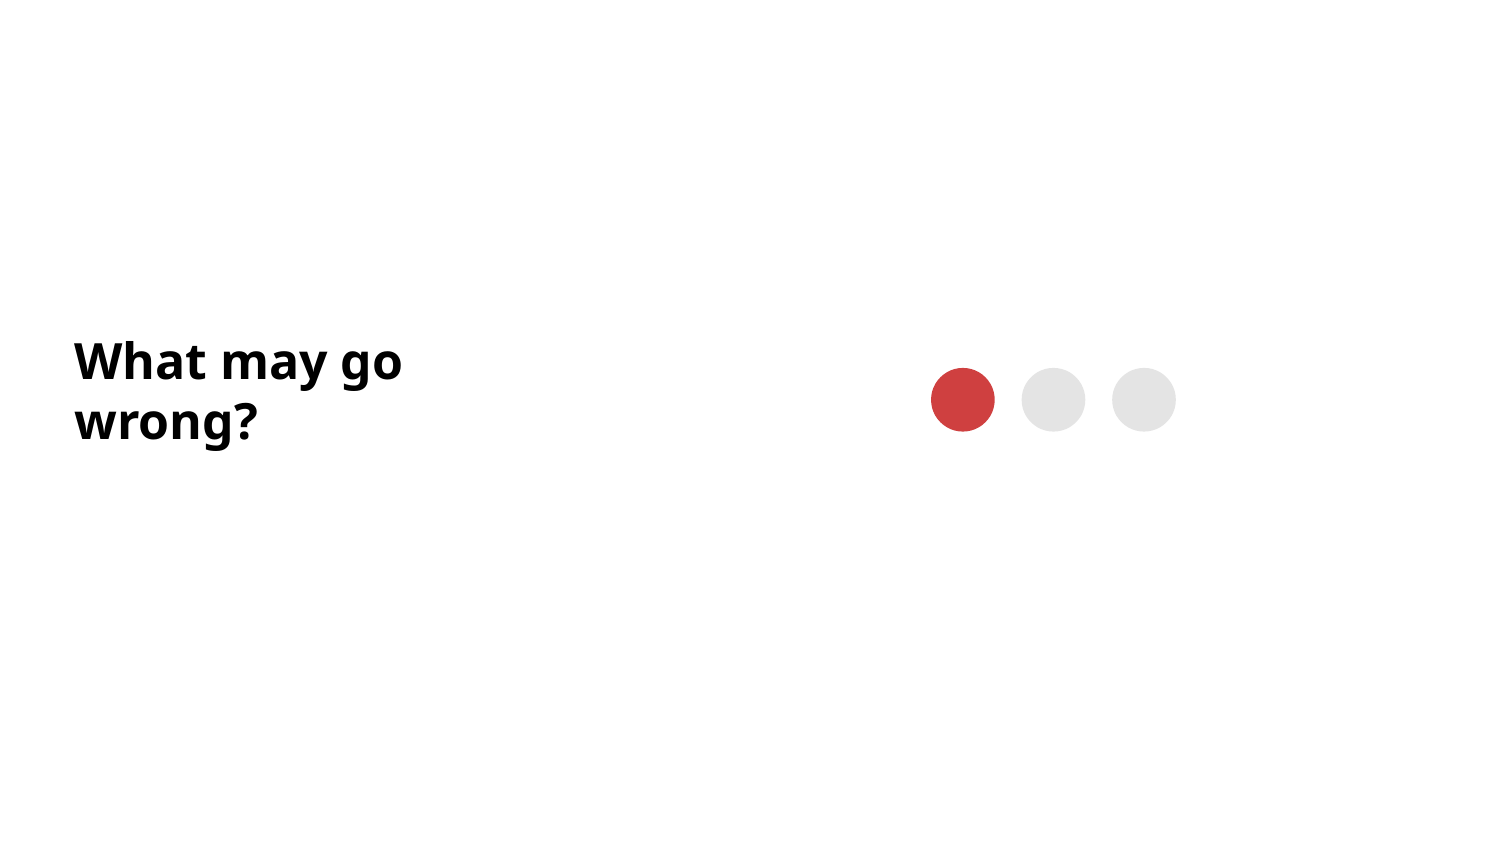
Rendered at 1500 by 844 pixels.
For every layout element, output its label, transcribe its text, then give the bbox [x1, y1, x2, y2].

text_box [1019, 365, 1088, 434]
text_box What may go wrong? [59, 322, 454, 522]
text_box [928, 365, 997, 434]
text_box [1110, 365, 1178, 434]
